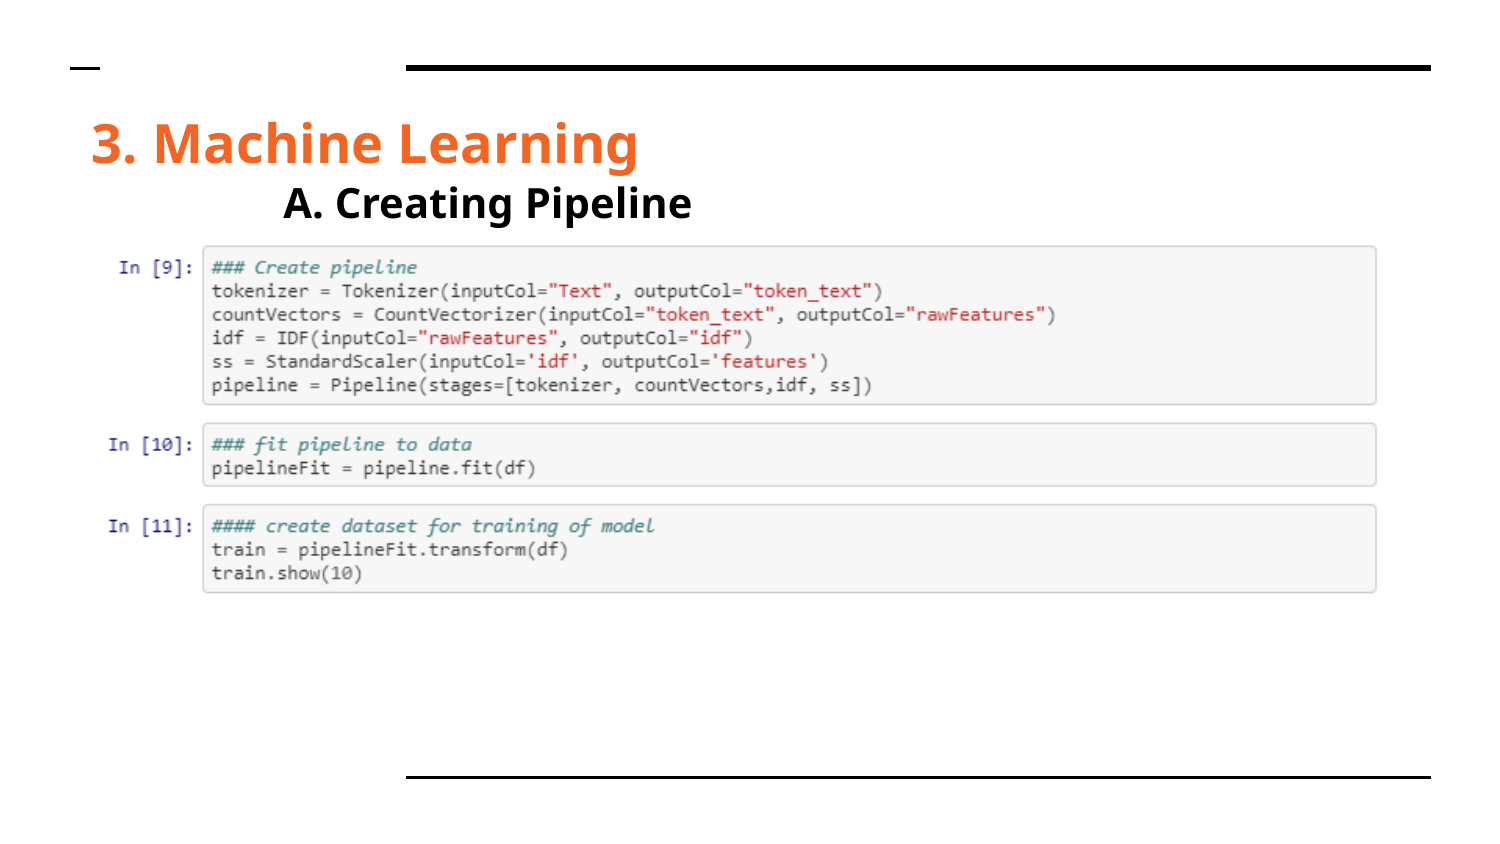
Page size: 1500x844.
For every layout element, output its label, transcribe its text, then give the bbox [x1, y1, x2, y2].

text_box A. Creating Pipeline [193, 161, 1413, 226]
title 3. Machine Learning [76, 94, 1431, 199]
picture [101, 241, 1399, 603]
